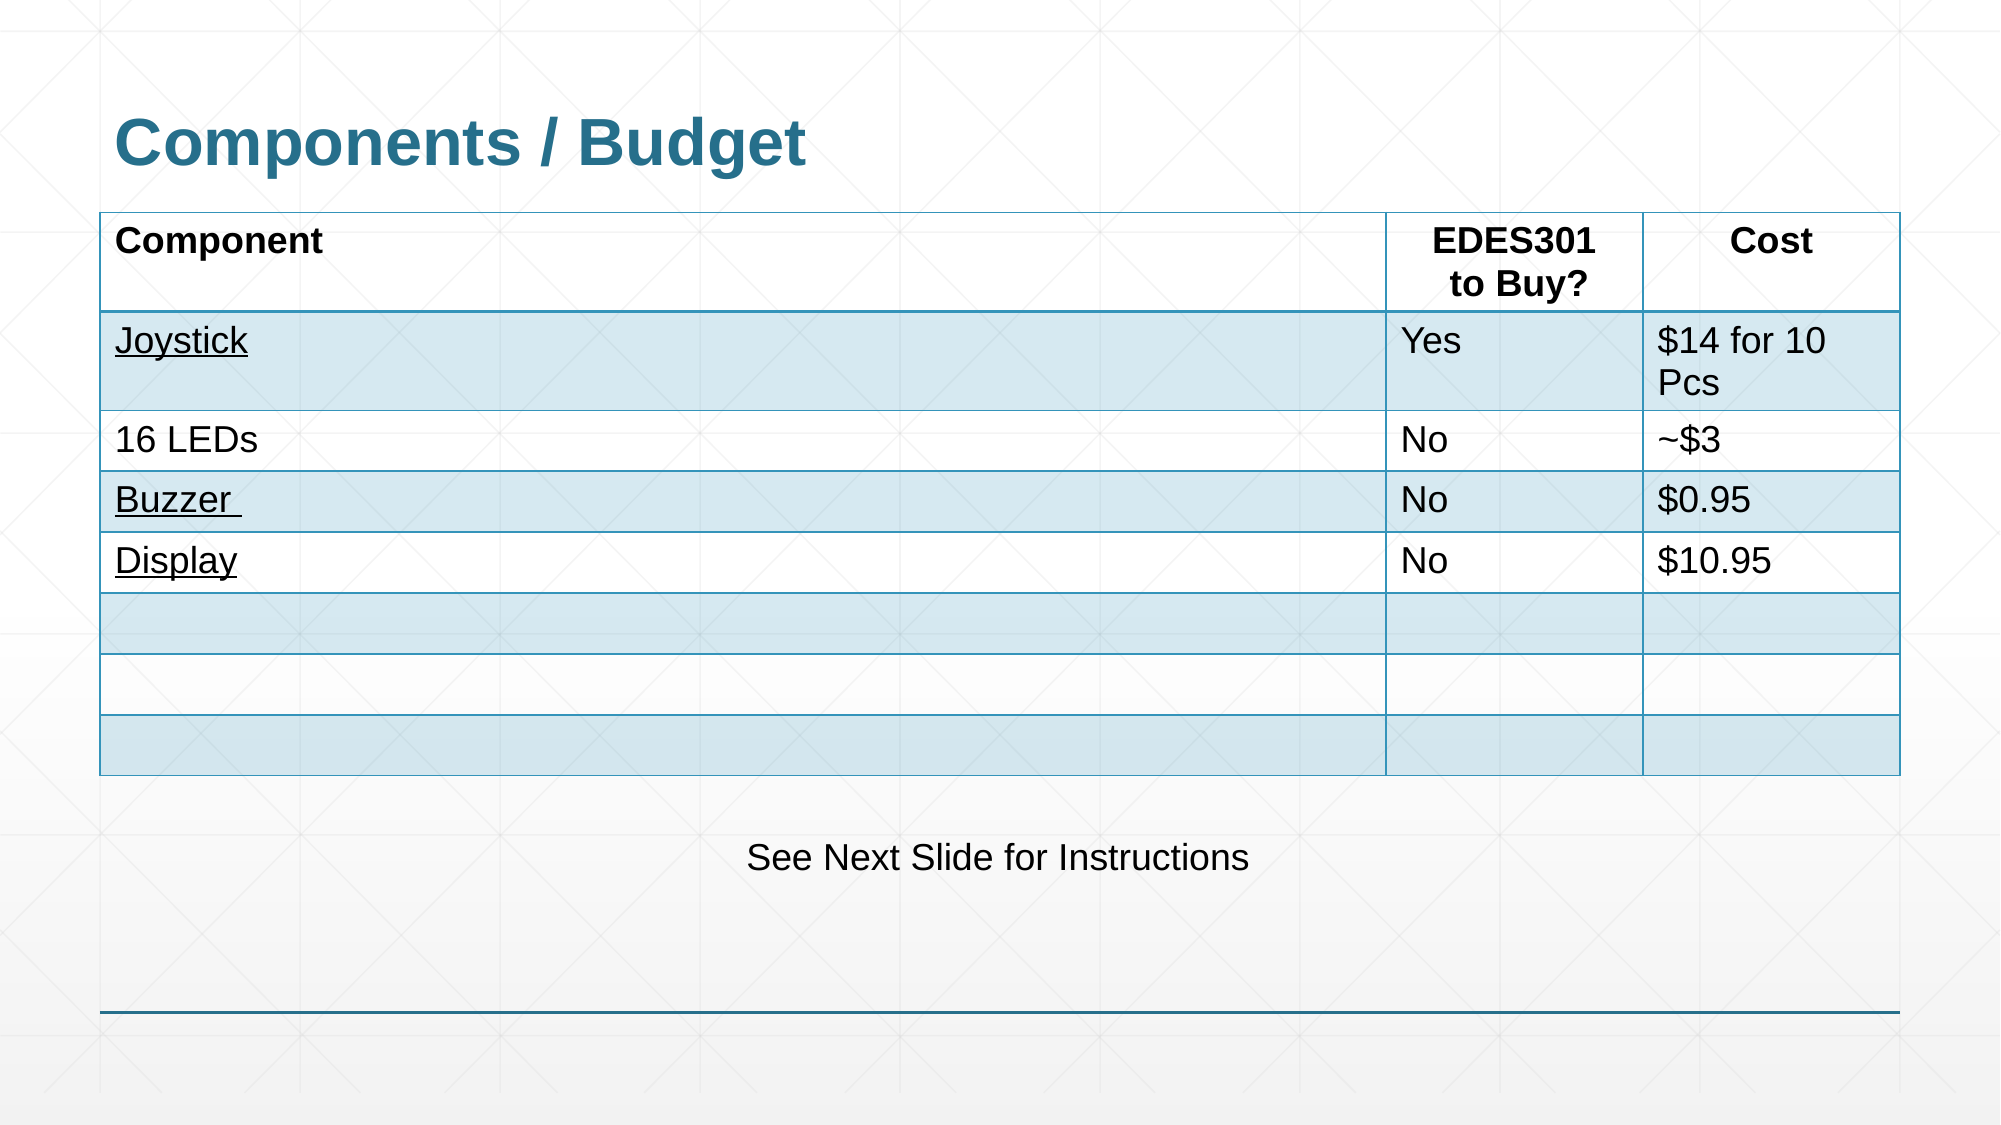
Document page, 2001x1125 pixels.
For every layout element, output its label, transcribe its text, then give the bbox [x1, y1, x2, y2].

table_cell [1387, 655, 1642, 714]
table_cell [1644, 655, 1899, 714]
table_cell Display [101, 533, 1385, 592]
table_cell [101, 655, 1385, 714]
table_cell [1387, 716, 1642, 775]
table_cell 16 LEDs [101, 411, 1385, 470]
table_cell No [1387, 533, 1642, 592]
table_cell $0.95 [1644, 472, 1899, 531]
table_cell $10.95 [1644, 533, 1899, 592]
table_header EDES301 to Buy? [1387, 213, 1642, 310]
title Components / Budget [99, 37, 1900, 188]
table_cell $14 for 10 Pcs [1644, 313, 1899, 410]
text_box See Next Slide for Instructions [731, 824, 1271, 885]
table_cell No [1387, 411, 1642, 470]
table_cell Buzzer [101, 472, 1385, 531]
table_header Cost [1644, 213, 1899, 310]
table_cell [1387, 594, 1642, 653]
table_cell ~$3 [1644, 411, 1899, 470]
table_cell [1644, 716, 1899, 775]
table_cell [101, 716, 1385, 775]
table_cell [1644, 594, 1899, 653]
table_cell No [1387, 472, 1642, 531]
table_cell [101, 594, 1385, 653]
table_cell Joystick [101, 313, 1385, 410]
table_header Component [101, 213, 1385, 310]
table_cell Yes [1387, 313, 1642, 410]
